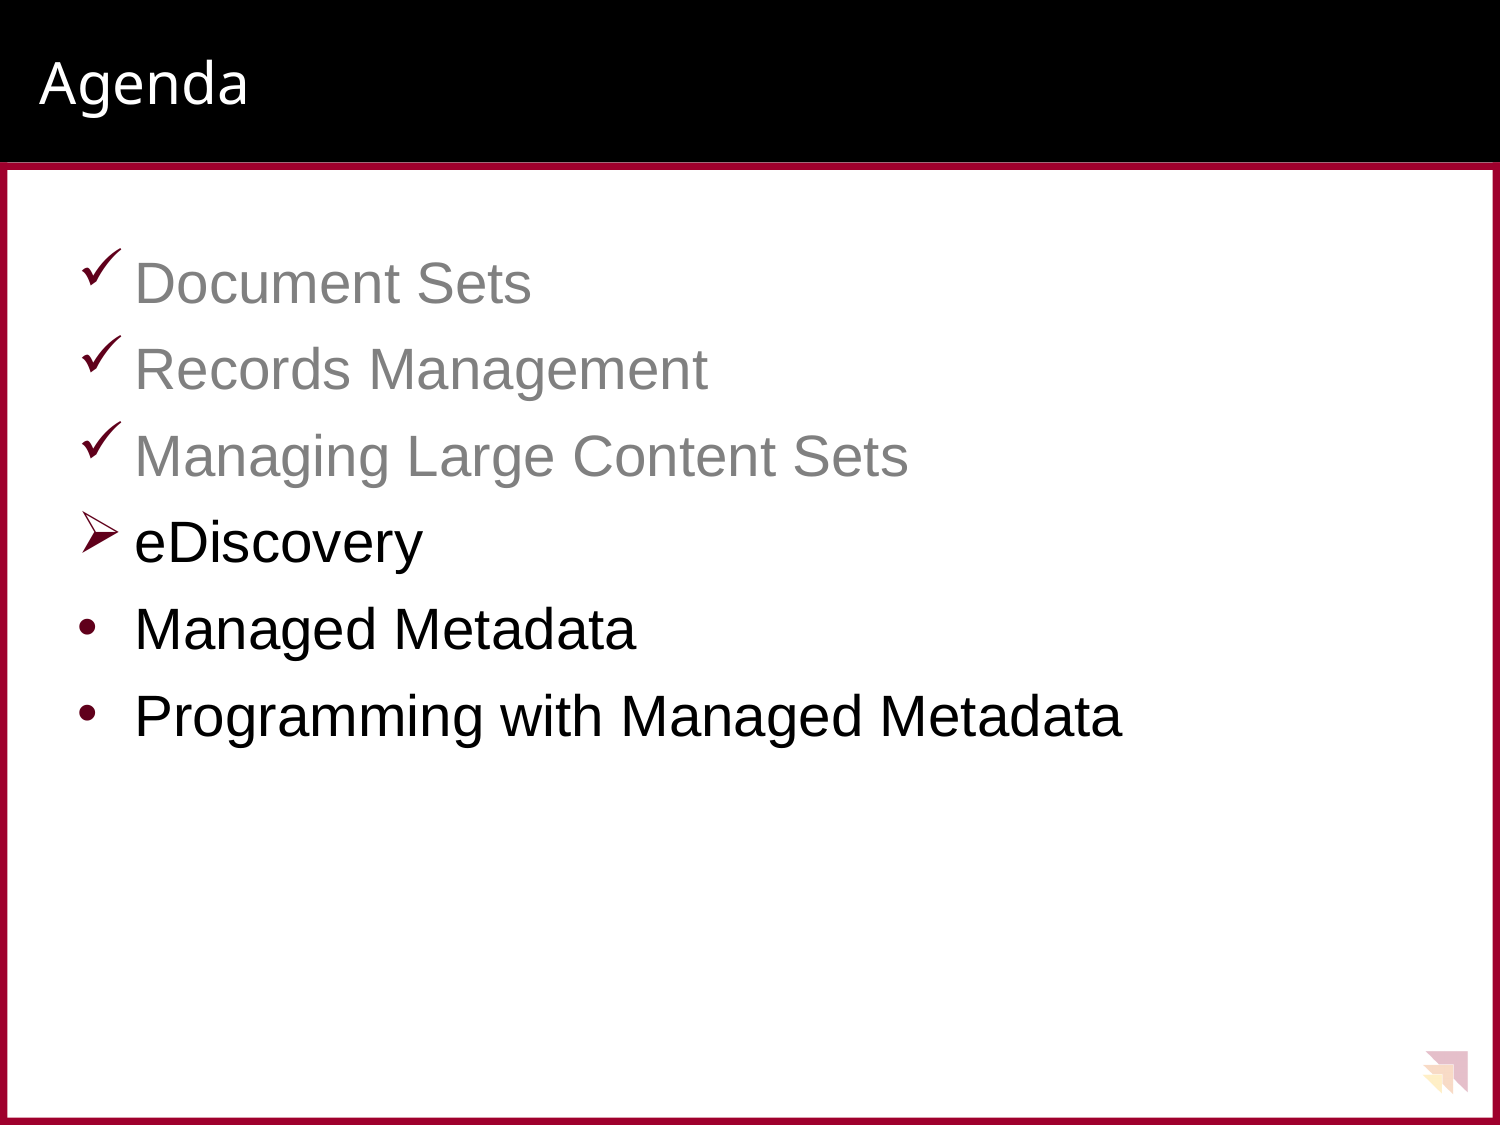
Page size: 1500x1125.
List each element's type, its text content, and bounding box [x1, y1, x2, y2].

title Agenda [24, 12, 1438, 150]
list Document Sets Records Management Managing Large Content Sets eDiscovery Managed Metadata Programming with Managed Metadata [62, 237, 1438, 1088]
